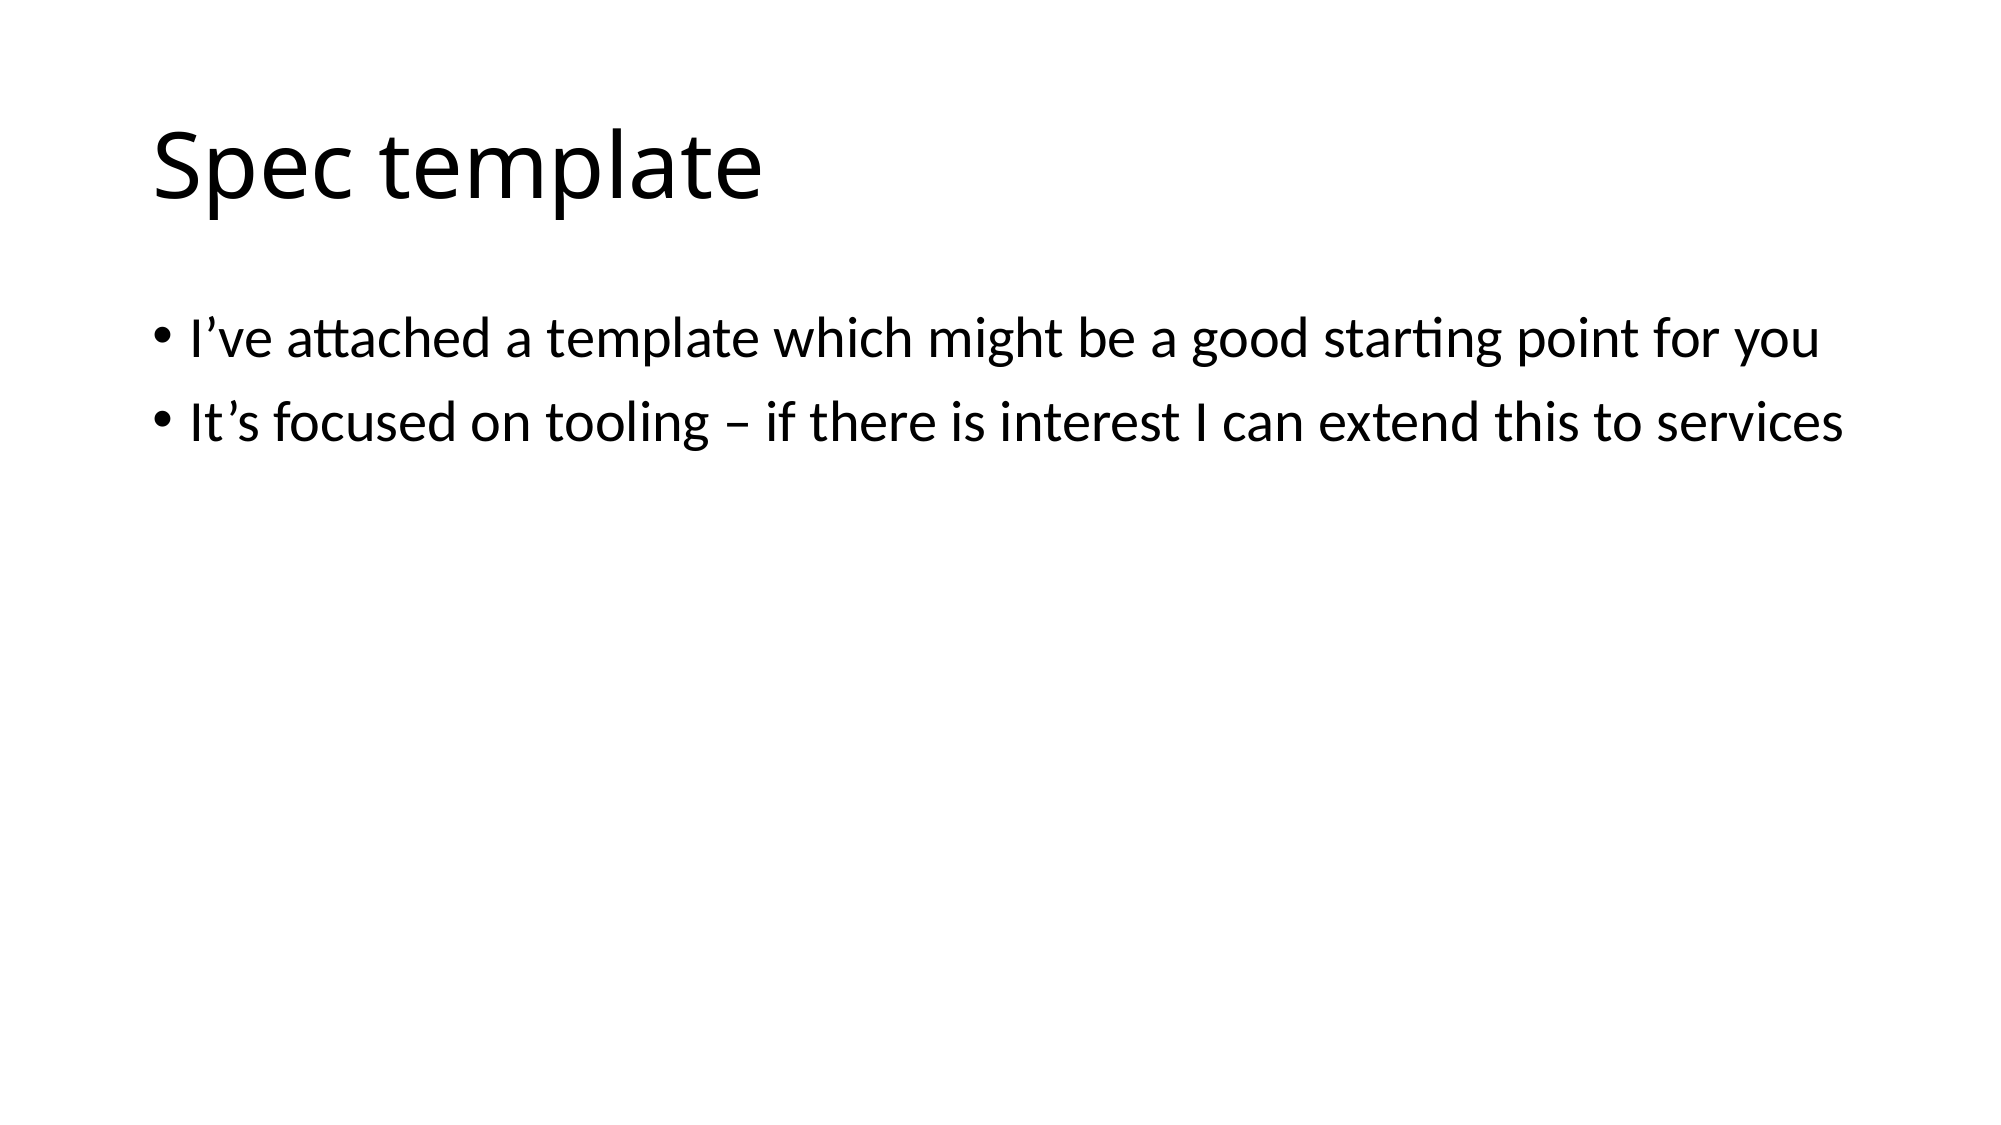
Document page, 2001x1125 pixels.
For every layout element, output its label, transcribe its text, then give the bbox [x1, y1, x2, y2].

list I’ve attached a template which might be a good starting point for you It’s focused on tooling – if there is interest I can extend this to services [137, 299, 1863, 1014]
title Spec template [137, 59, 1863, 278]
